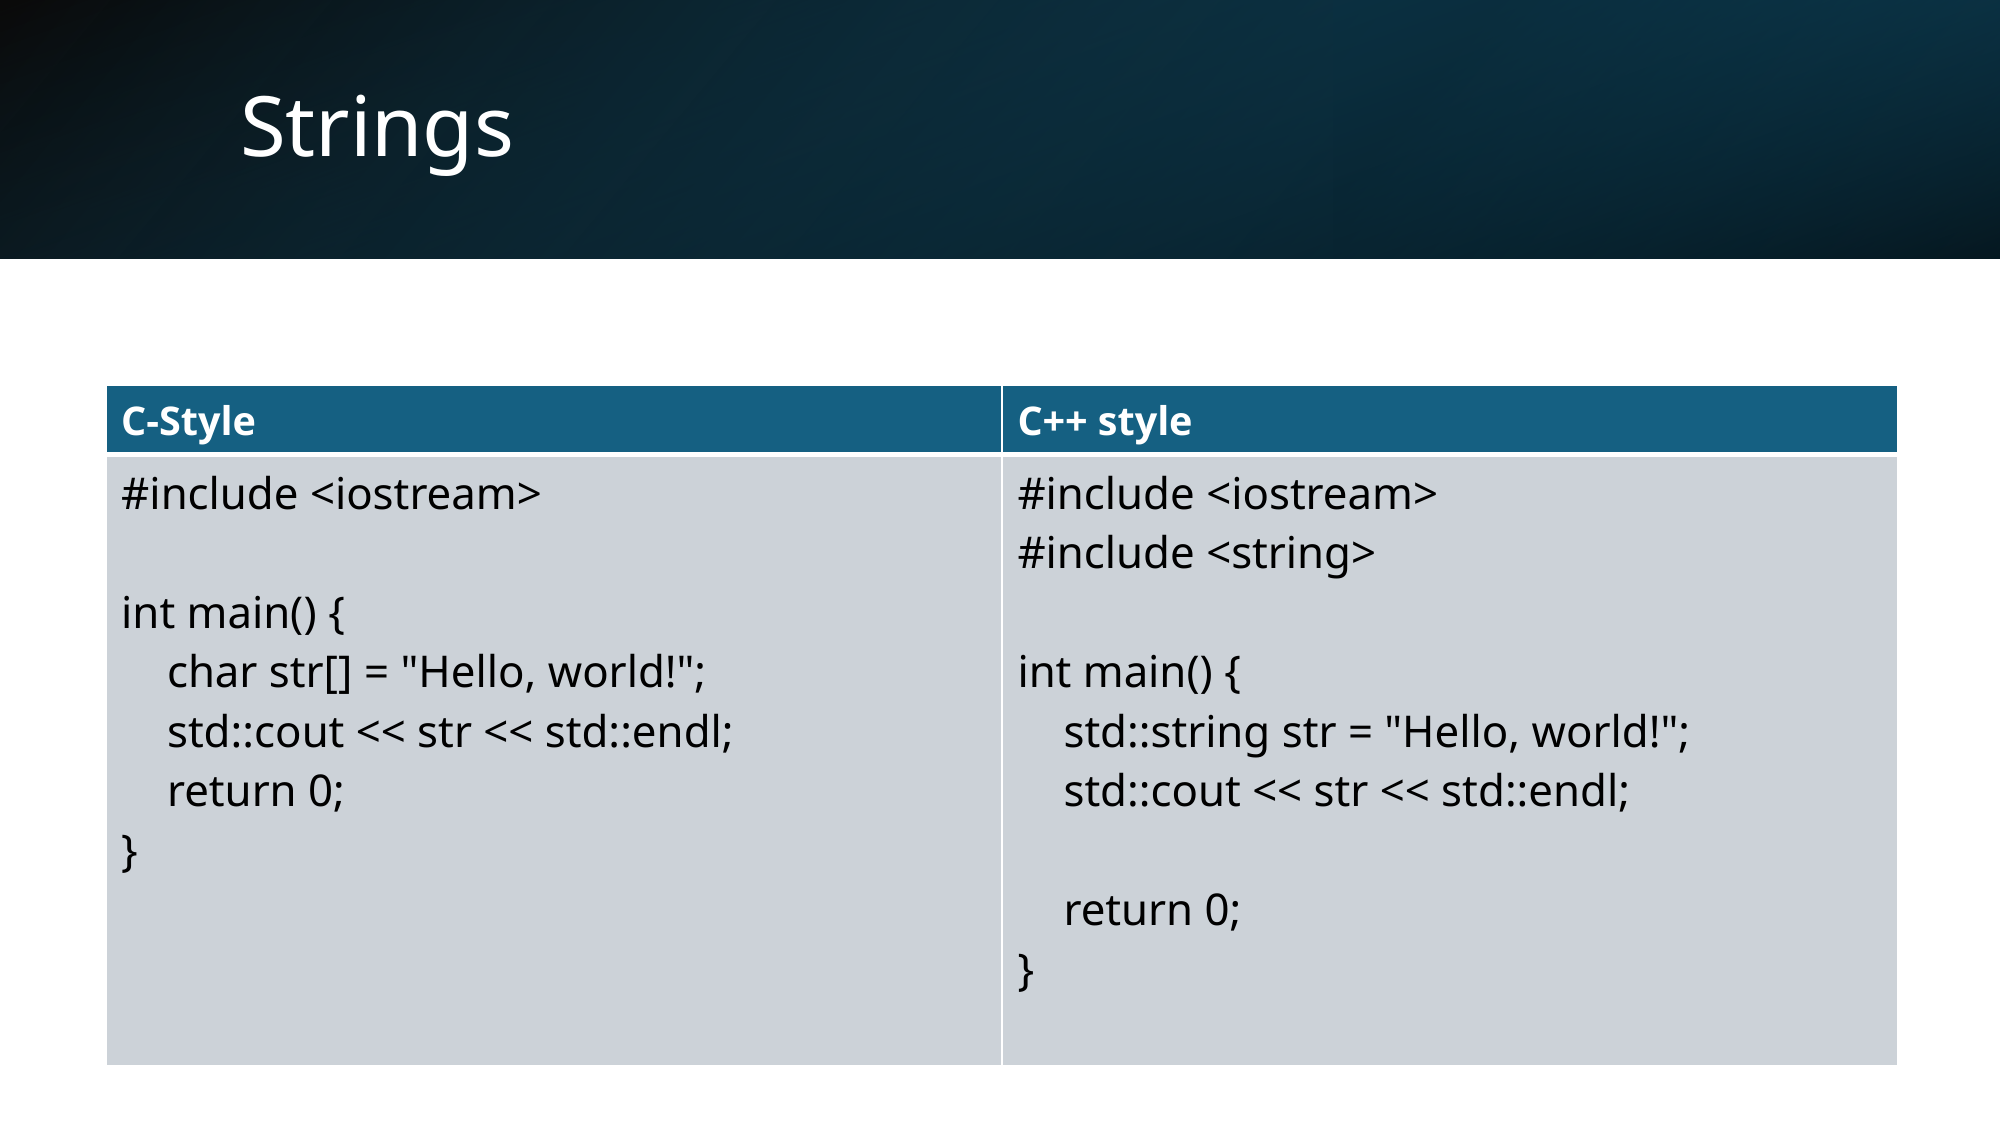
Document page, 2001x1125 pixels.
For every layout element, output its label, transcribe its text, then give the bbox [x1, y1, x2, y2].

table_header C++ style [1003, 386, 1897, 452]
text_box [0, 260, 2000, 1125]
table_cell #include <iostream> int main() { char str[] = "Hello, world!"; std::cout << str << std::endl; return 0; } [107, 457, 1001, 1065]
text_box [0, 0, 2000, 260]
title Strings [225, 57, 1873, 202]
table_header C-Style [107, 386, 1001, 452]
table_cell #include <iostream> #include <string> int main() { std::string str = "Hello, world!"; std::cout << str << std::endl; return 0; } [1003, 457, 1897, 1065]
